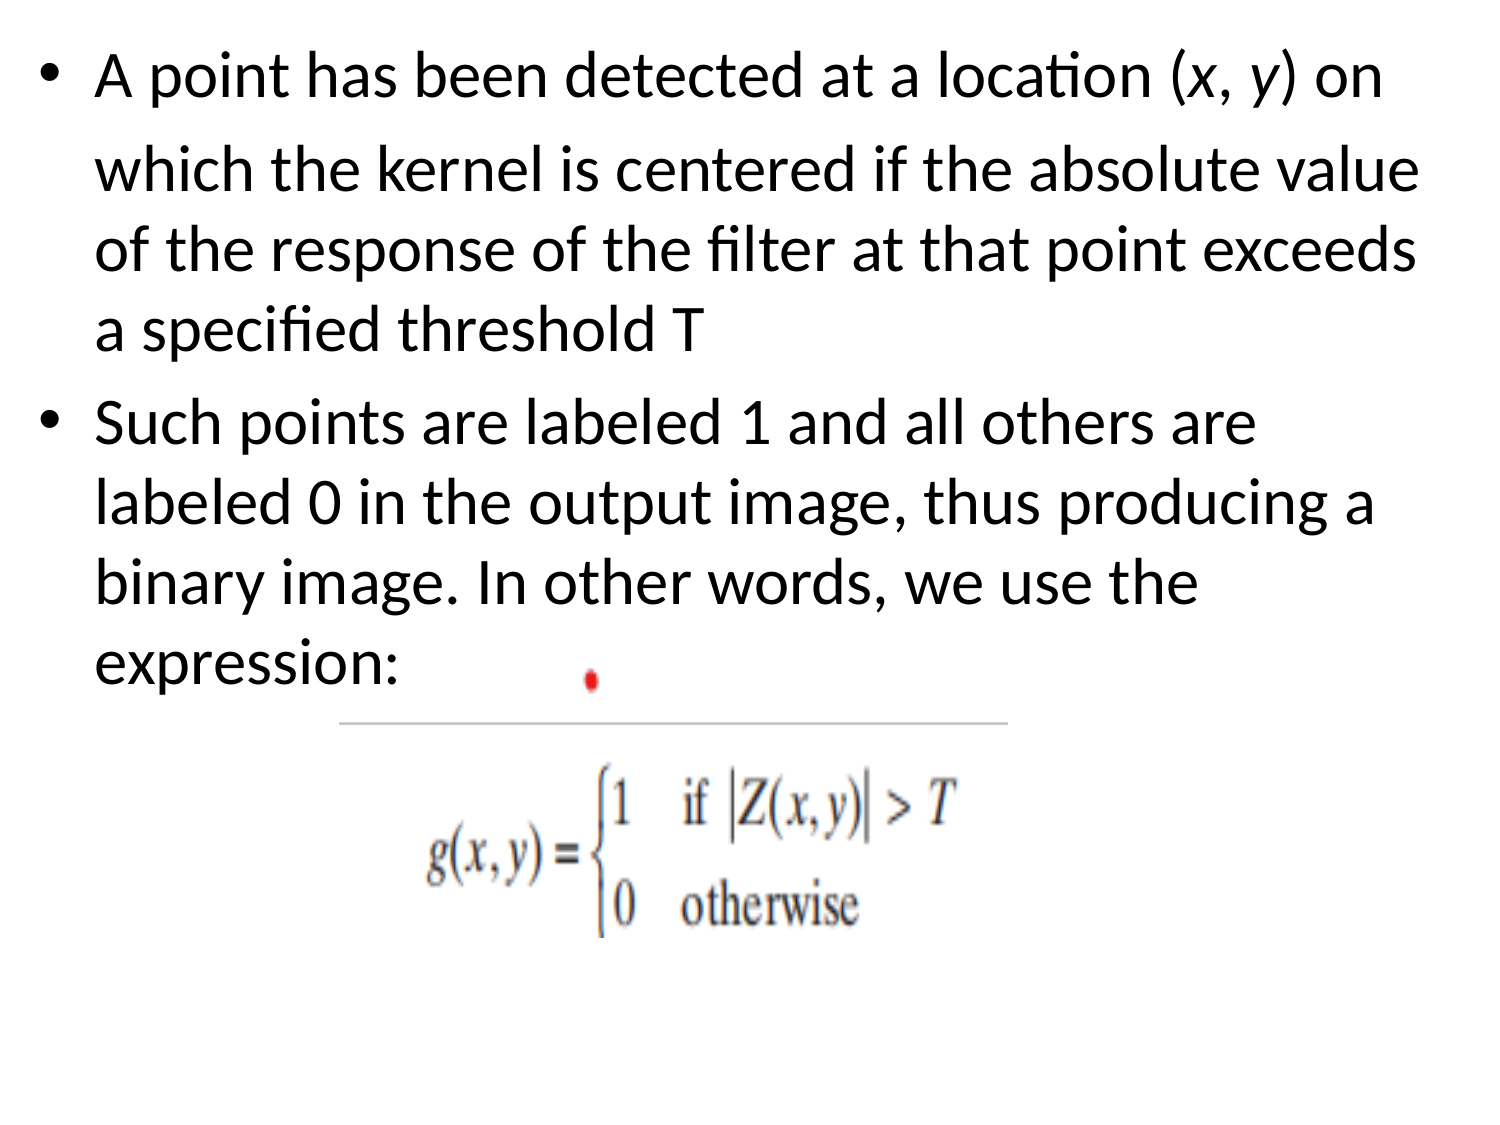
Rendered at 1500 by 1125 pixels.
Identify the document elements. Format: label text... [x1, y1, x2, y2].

list A point has been detected at a location (x, y) on which the kernel is centered if the absolute value of the response of the filter at that point exceeds a specified threshold T Such points are labeled 1 and all others are labeled 0 in the output image, thus producing a binary image. In other words, we use the expression: [23, 23, 1454, 1102]
picture [339, 667, 1009, 938]
